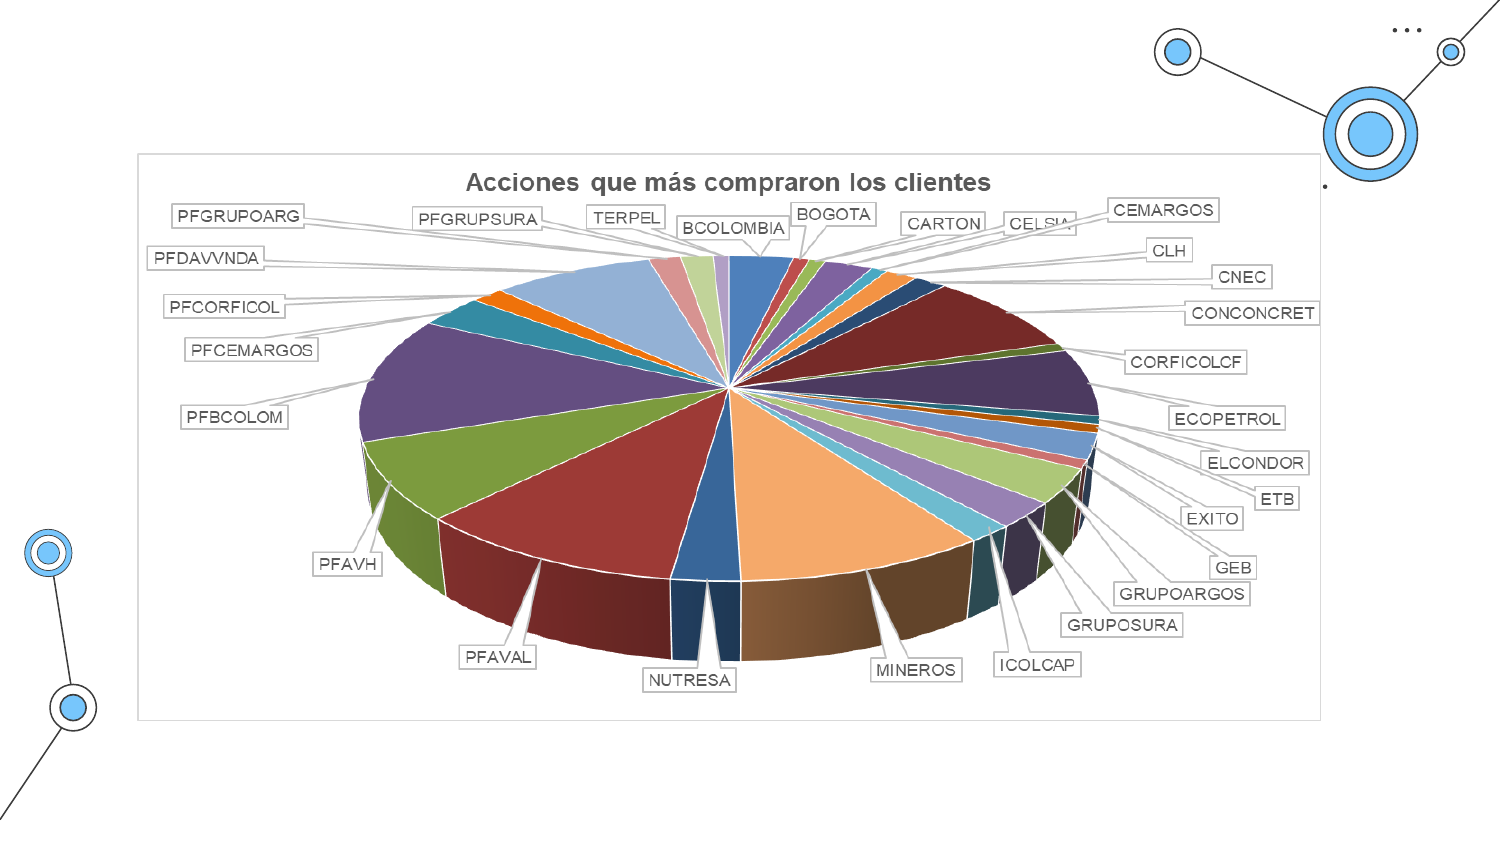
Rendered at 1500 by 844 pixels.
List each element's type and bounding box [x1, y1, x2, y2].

picture [137, 153, 1321, 721]
